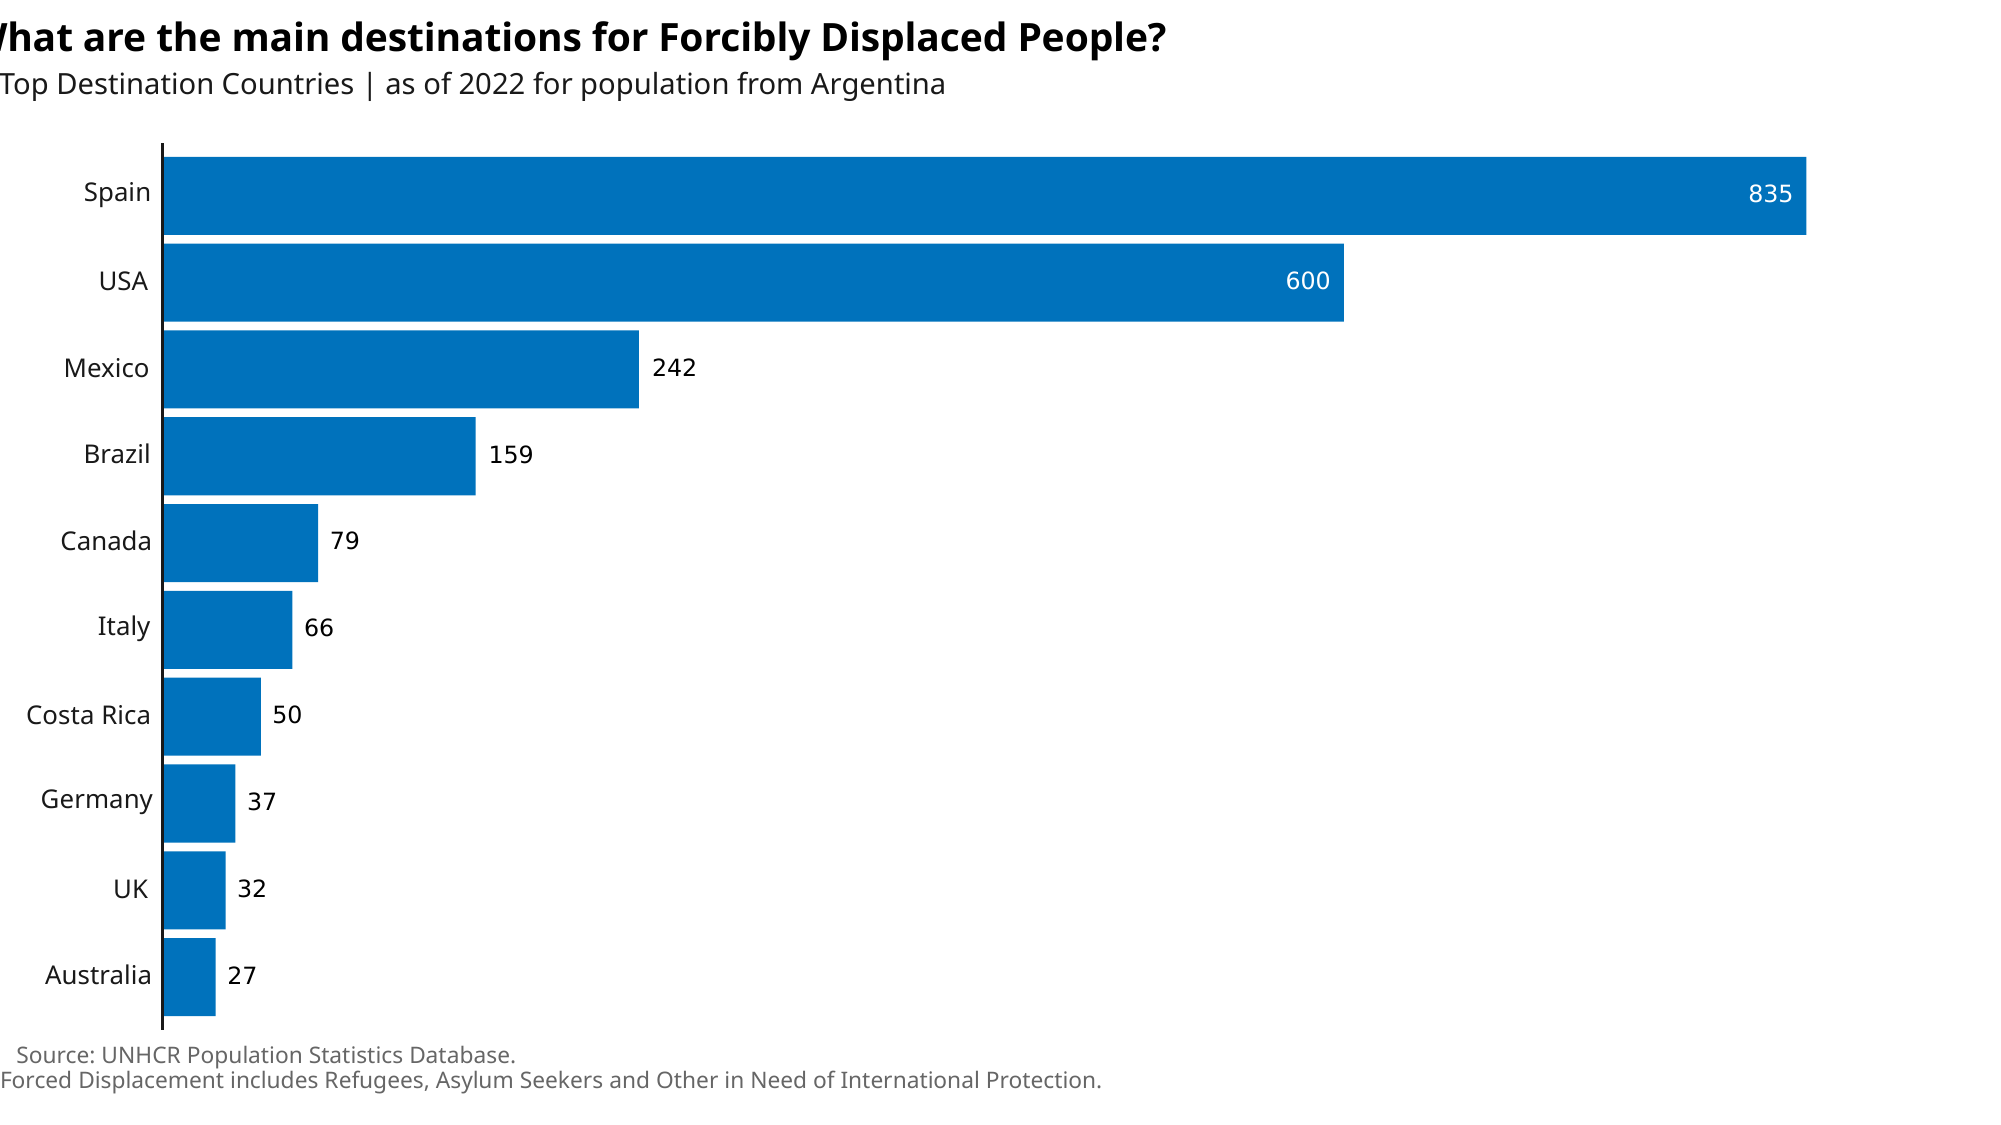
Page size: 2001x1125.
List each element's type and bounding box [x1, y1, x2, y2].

text_box [0, 0, 2000, 1125]
